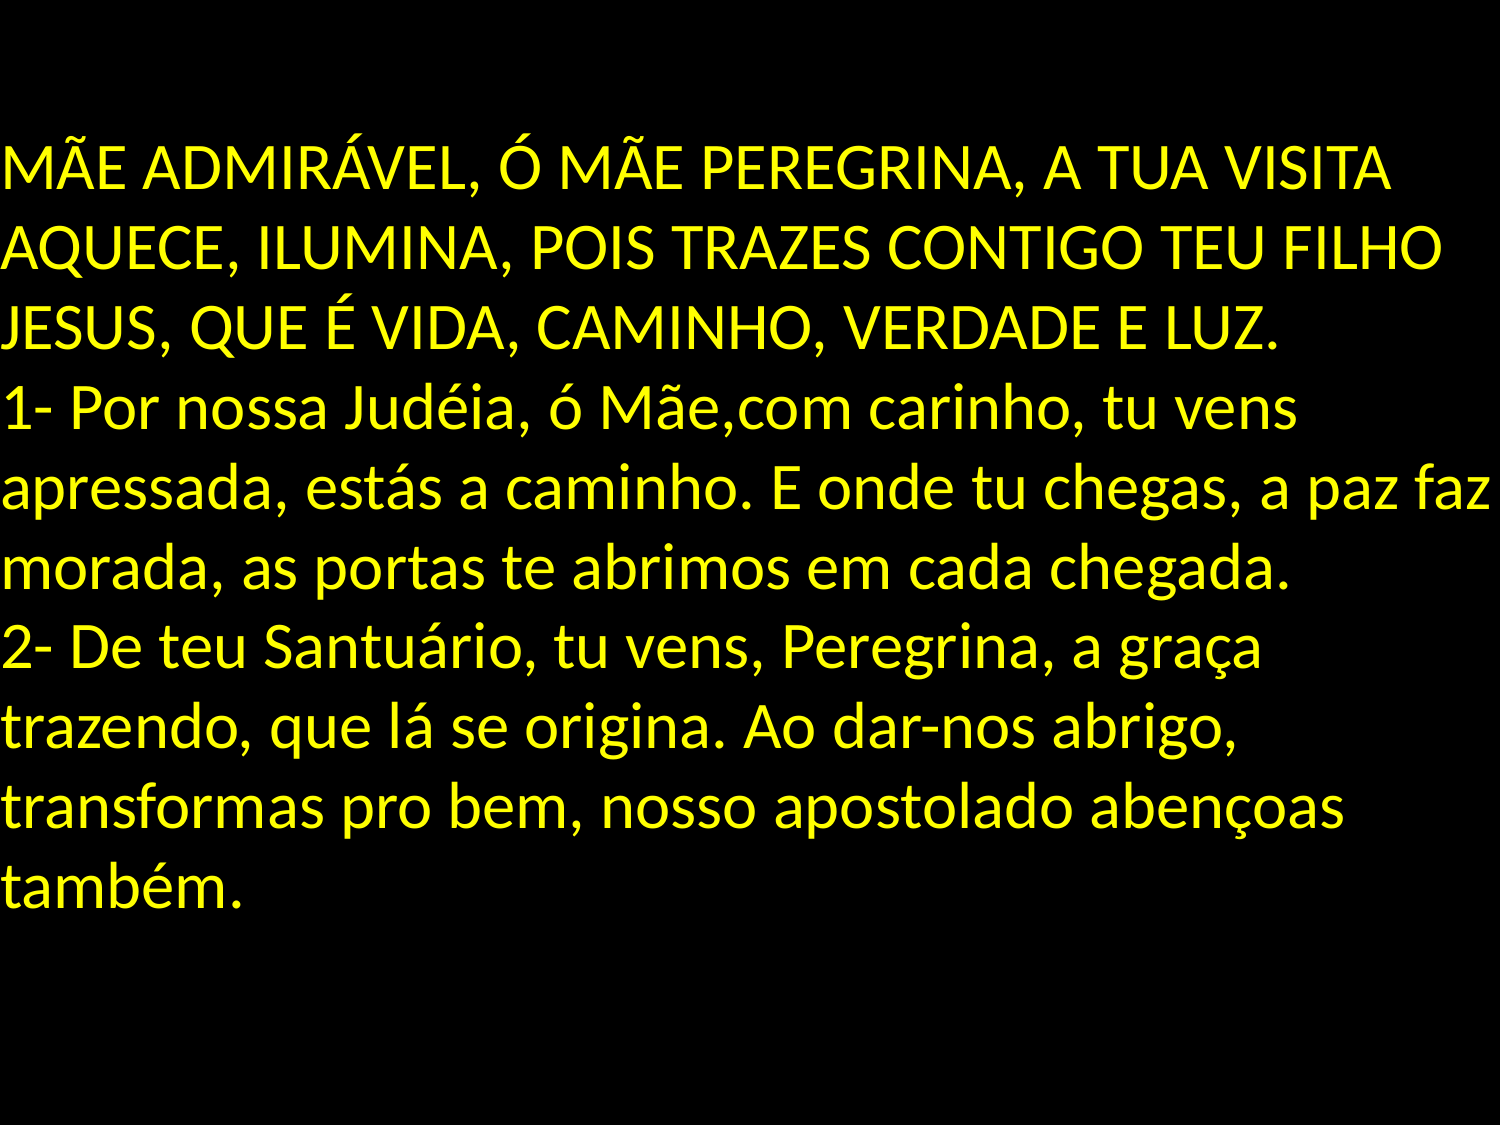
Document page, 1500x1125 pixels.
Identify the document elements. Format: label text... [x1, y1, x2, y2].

title MÃE ADMIRÁVEL, Ó MÃE PEREGRINA, A TUA VISITA AQUECE, ILUMINA, POIS TRAZES CONTIGO TEU FILHO JESUS, QUE É VIDA, CAMINHO, VERDADE E LUZ. 1- Por nossa Judéia, ó Mãe,com carinho, tu vens apressada, estás a caminho. E onde tu chegas, a paz faz morada, as portas te abrimos em cada chegada. 2- De teu Santuário, tu vens, Peregrina, a graça trazendo, que lá se origina. Ao dar-nos abrigo, transformas pro bem, nosso apostolado abençoas também. [0, 0, 1500, 1125]
